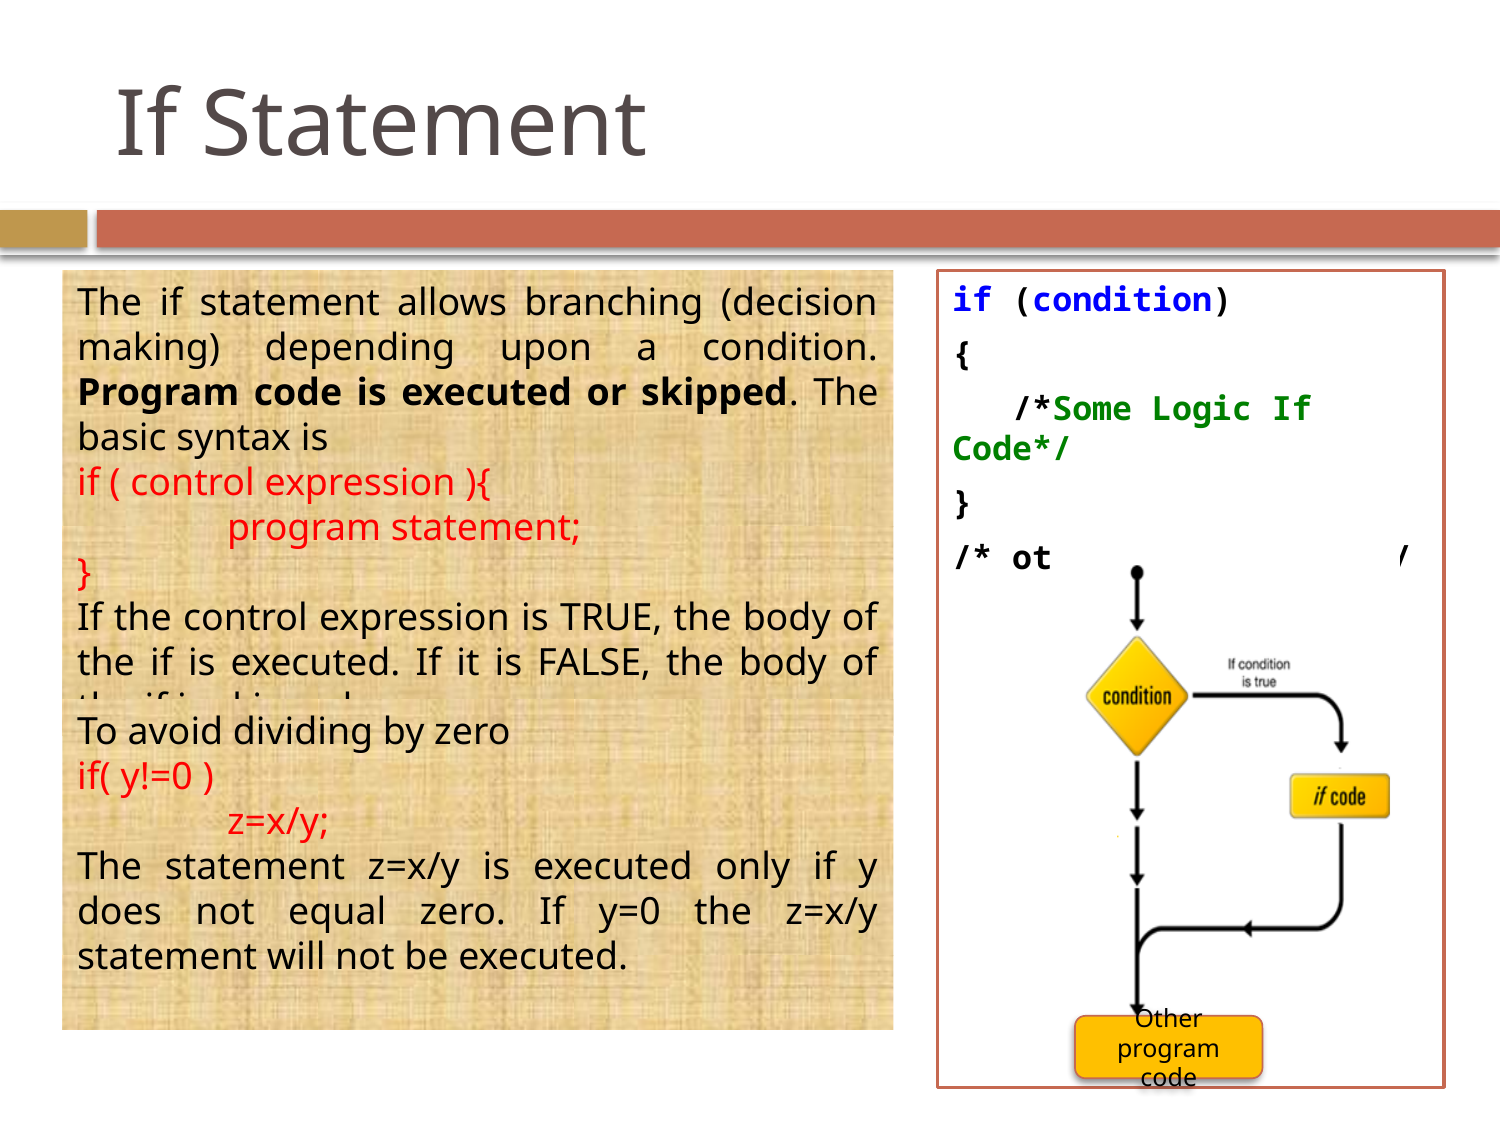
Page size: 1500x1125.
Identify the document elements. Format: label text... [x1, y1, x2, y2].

text_box Other program code [1074, 1035, 1264, 1080]
text_box The if statement allows branching (decision making) depending upon a condition. Program code is executed or skipped. The basic syntax is if ( control expression ){ program statement; } If the control expression is TRUE, the body of the if is executed. If it is FALSE, the body of the if is skipped. [62, 270, 894, 699]
picture [1049, 535, 1401, 1026]
title If Statement [100, 37, 1438, 200]
text_box To avoid dividing by zero if( y!=0 ) z=x/y; The statement z=x/y is executed only if y does not equal zero. If y=0 the z=x/y statement will not be executed. [62, 699, 894, 1030]
list if (condition) { /*Some Logic If Code*/ } /* other program code*/ [936, 269, 1446, 1089]
